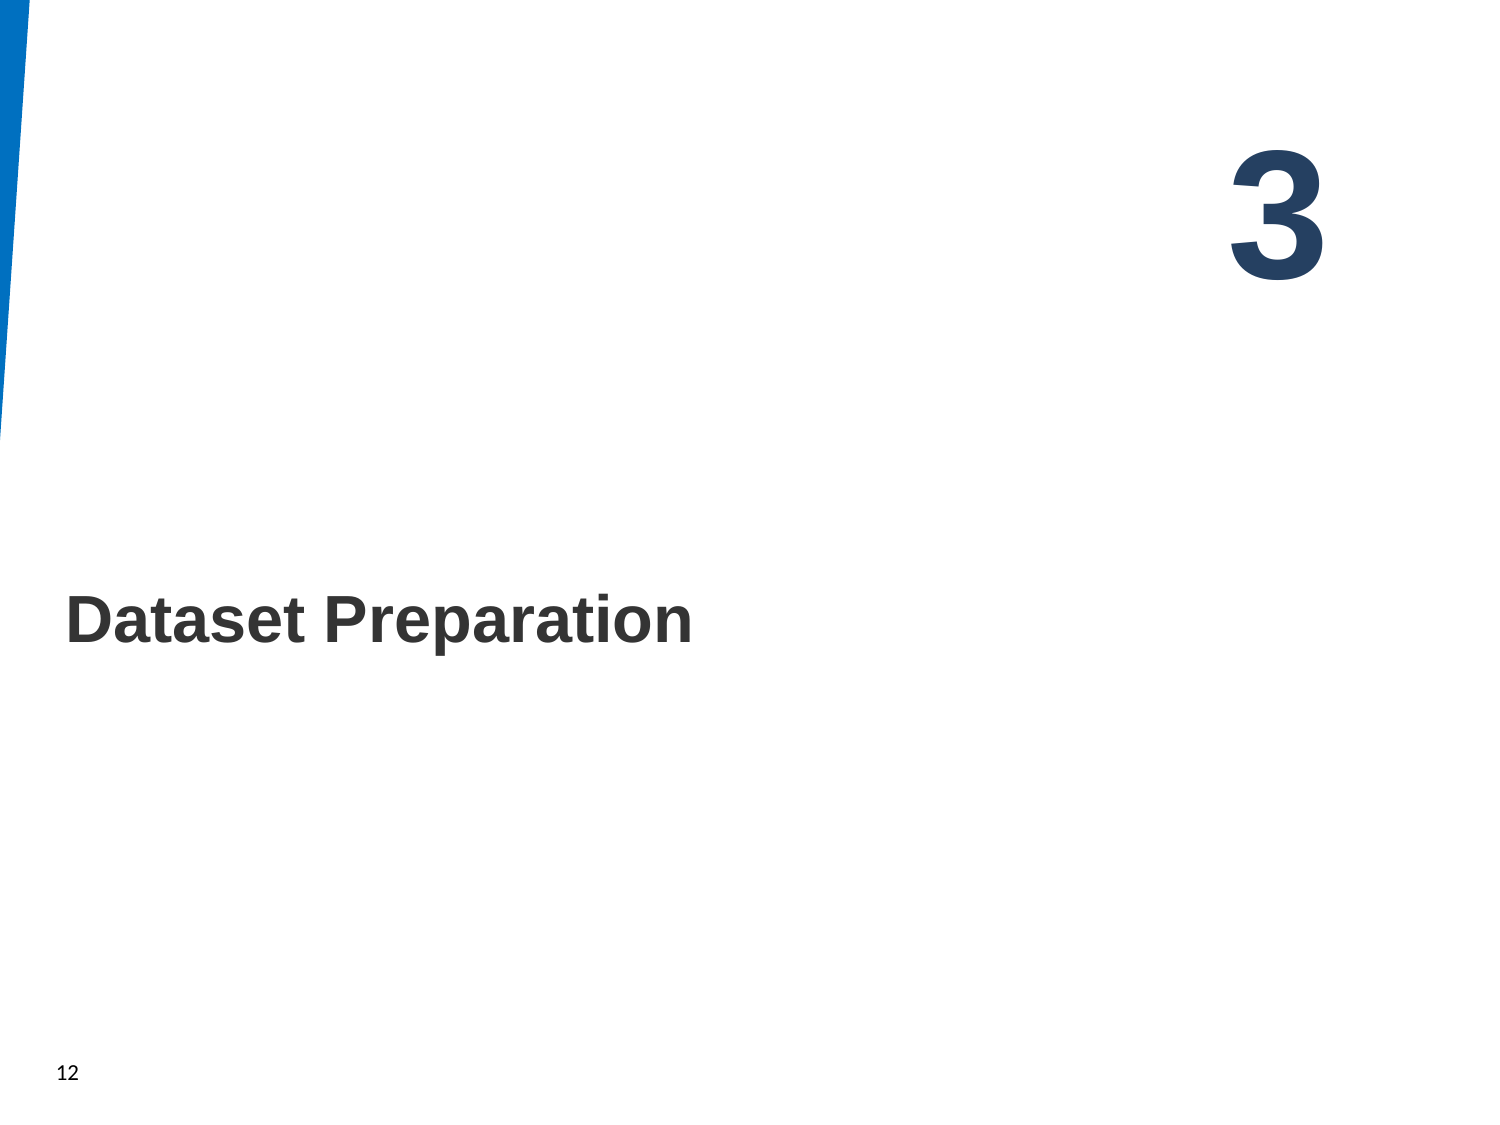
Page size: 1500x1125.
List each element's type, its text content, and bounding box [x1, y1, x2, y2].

text_box 3 [1212, 87, 1500, 323]
list Dataset Preparation [50, 245, 1400, 988]
